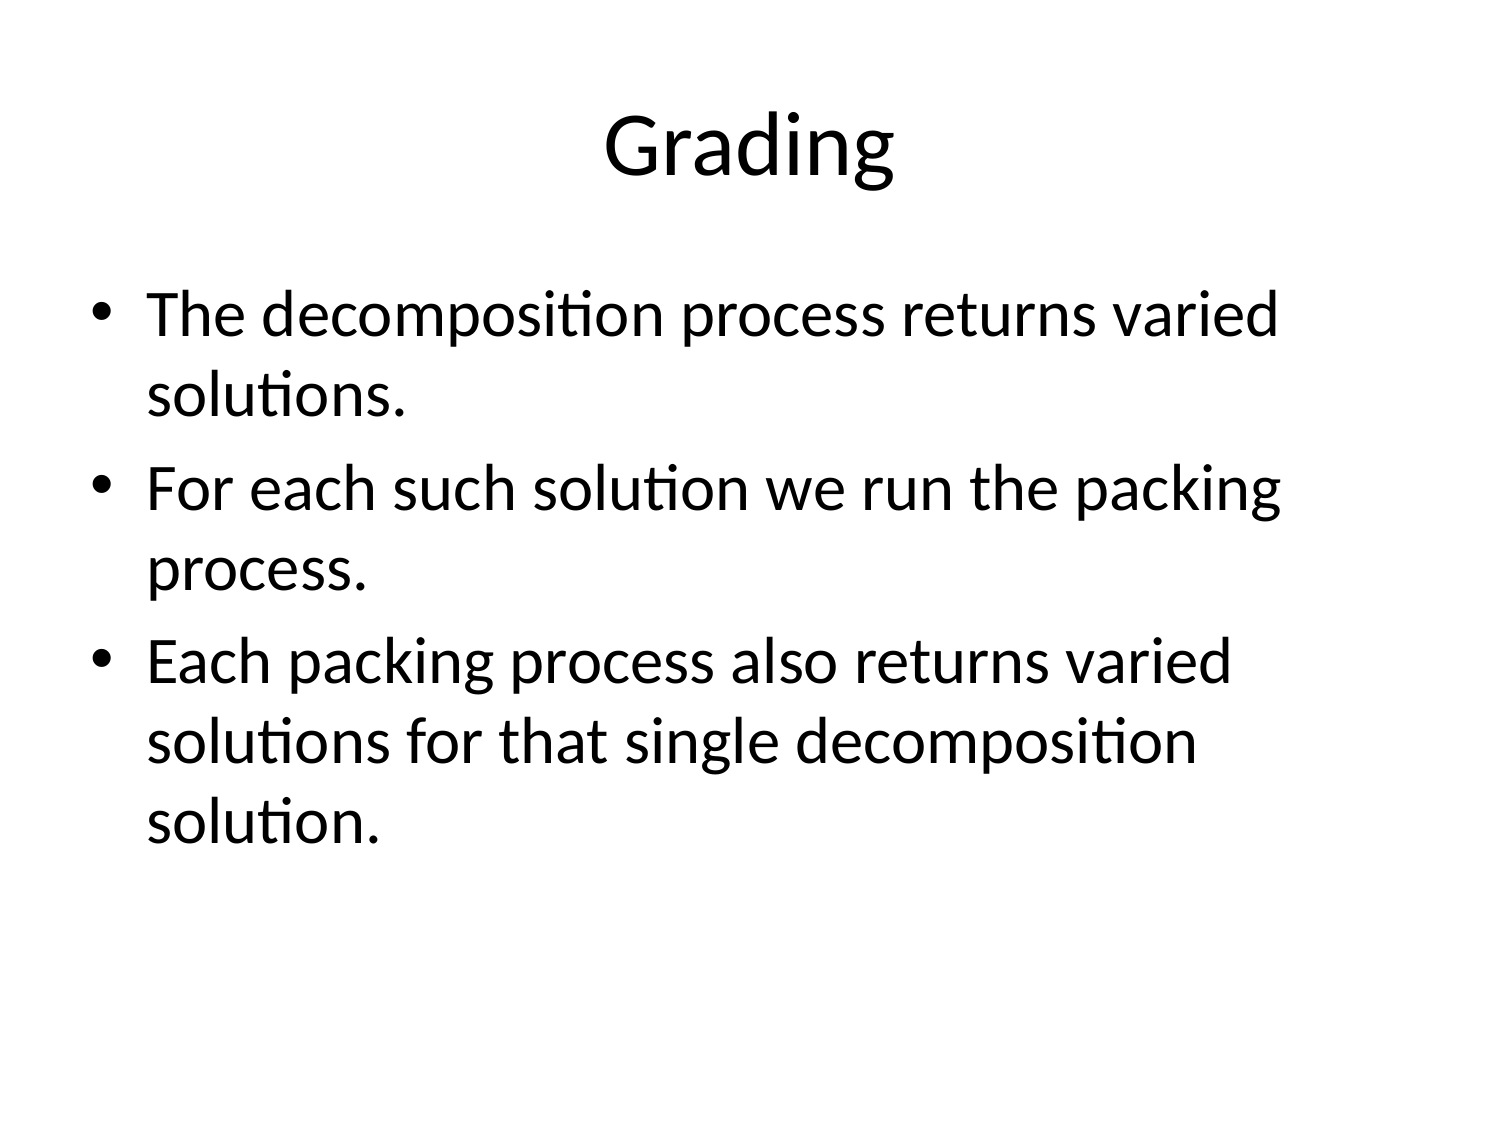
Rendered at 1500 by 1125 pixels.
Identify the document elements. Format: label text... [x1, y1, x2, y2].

list The decomposition process returns varied solutions. For each such solution we run the packing process. Each packing process also returns varied solutions for that single decomposition solution. [75, 262, 1425, 1005]
title Grading [75, 45, 1425, 233]
